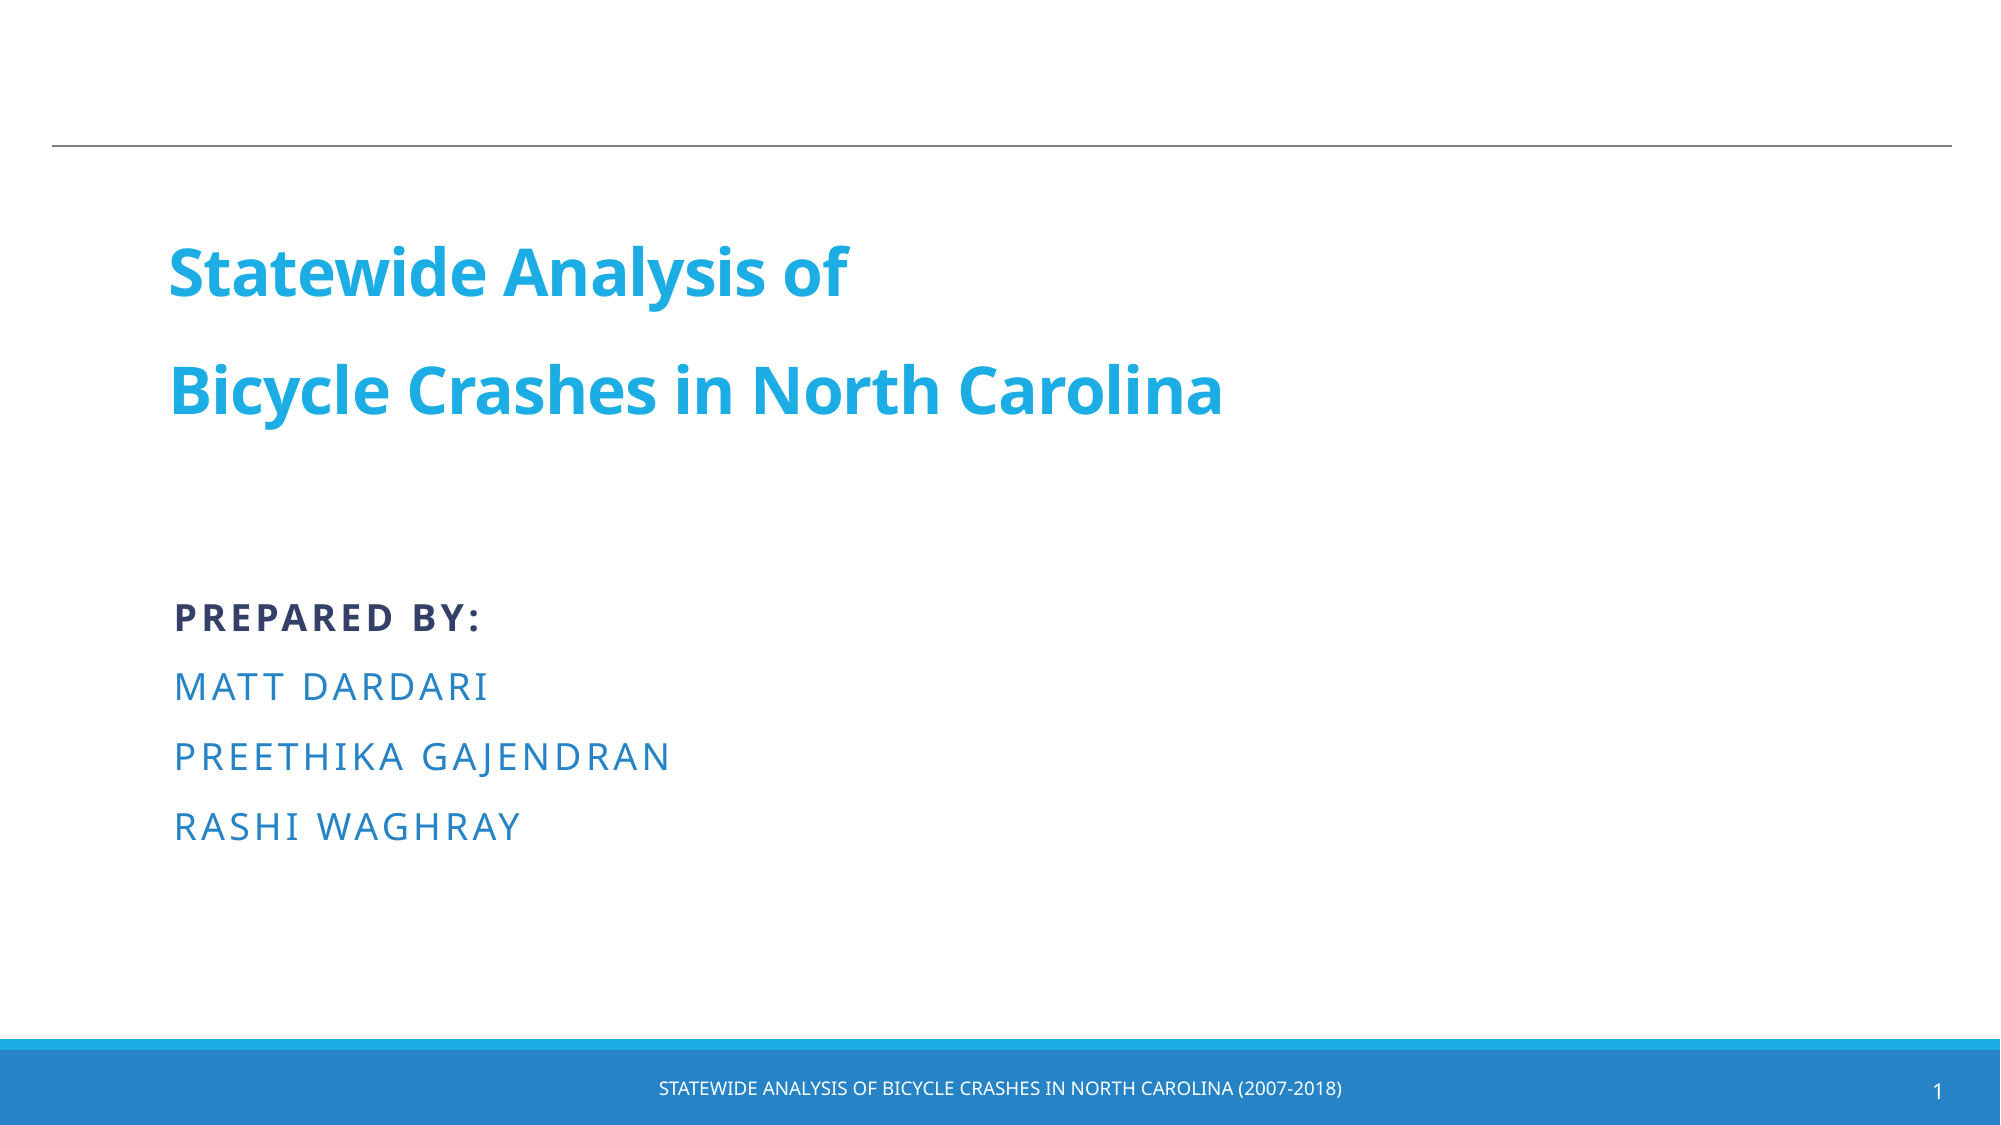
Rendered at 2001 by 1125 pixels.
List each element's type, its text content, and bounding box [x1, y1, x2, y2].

footer Statewide Analysis of Bicycle Crashes in North Carolina (2007-2018) [604, 1059, 1396, 1120]
subtitle Prepared By: Matt Dardari Preethika Gajendran Rashi Waghray [158, 591, 781, 854]
slide_number 1 [1744, 1062, 1960, 1123]
title Statewide Analysis of Bicycle Crashes in North Carolina [153, 183, 1376, 515]
